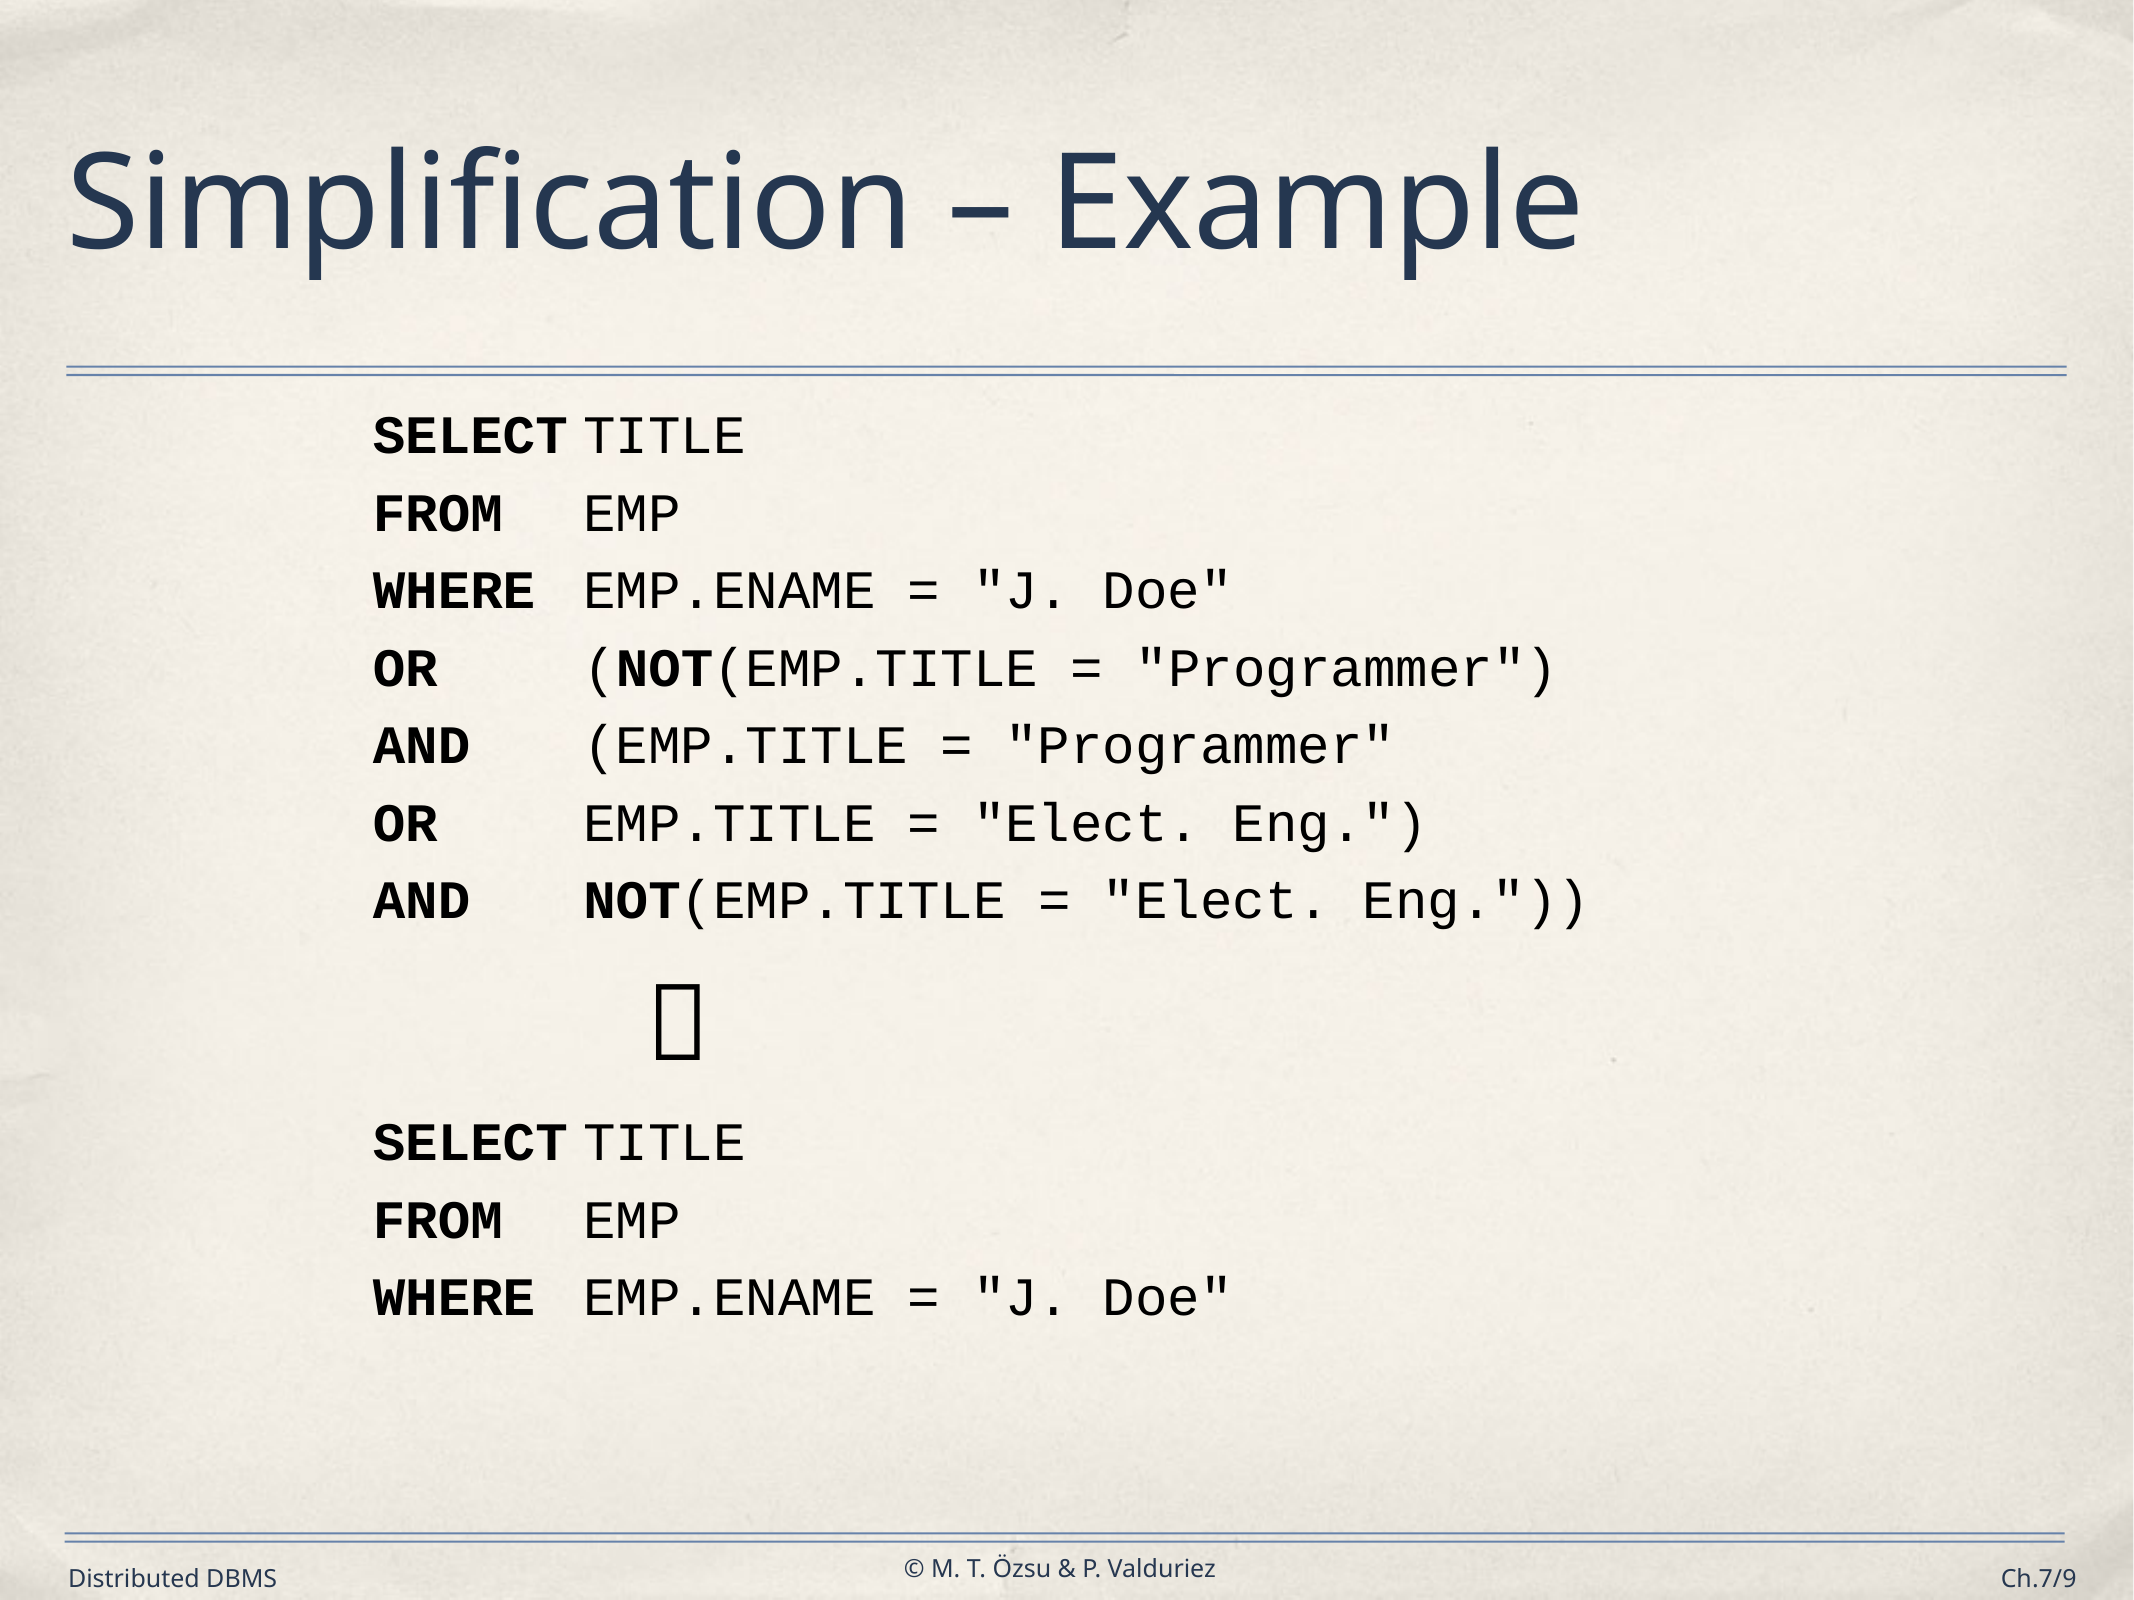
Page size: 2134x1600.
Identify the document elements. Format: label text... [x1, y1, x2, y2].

title Simplification – Example [58, 72, 2075, 338]
list SELECT TITLE FROM EMP WHERE EMP.ENAME = "J. Doe" OR (NOT(EMP.TITLE = "Programmer") AND (EMP.TITLE = "Programmer" OR EMP.TITLE = "Elect. Eng.") AND NOT(EMP.TITLE = "Elect. Eng."))  SELECT TITLE FROM EMP WHERE EMP.ENAME = "J. Doe" [251, 391, 1981, 1450]
picture [0, 0, 2134, 1600]
